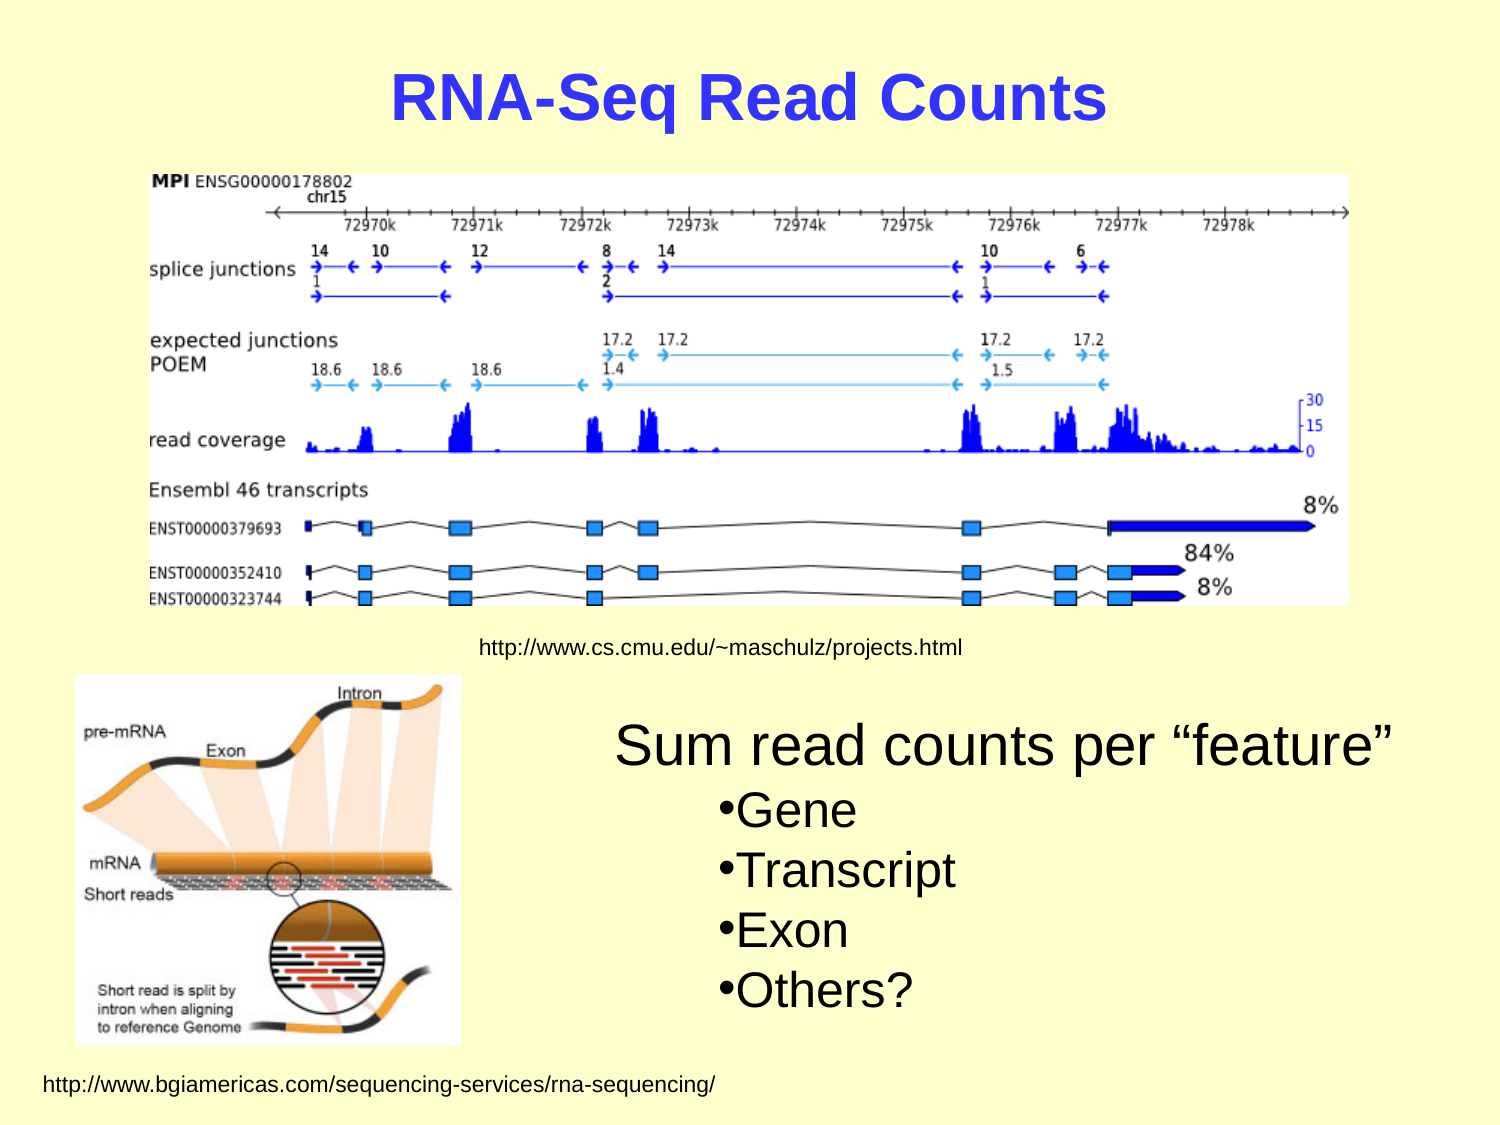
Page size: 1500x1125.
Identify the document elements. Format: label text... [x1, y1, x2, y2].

picture [74, 674, 462, 1046]
title RNA-Seq Read Counts [112, 50, 1388, 138]
text_box Sum read counts per “feature” Gene Transcript Exon Others? [600, 699, 1450, 1025]
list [149, 174, 1349, 606]
text_box http://www.cs.cmu.edu/~maschulz/projects.html [463, 624, 979, 668]
text_box http://www.bgiamericas.com/sequencing-services/rna-sequencing/ [27, 1062, 732, 1105]
